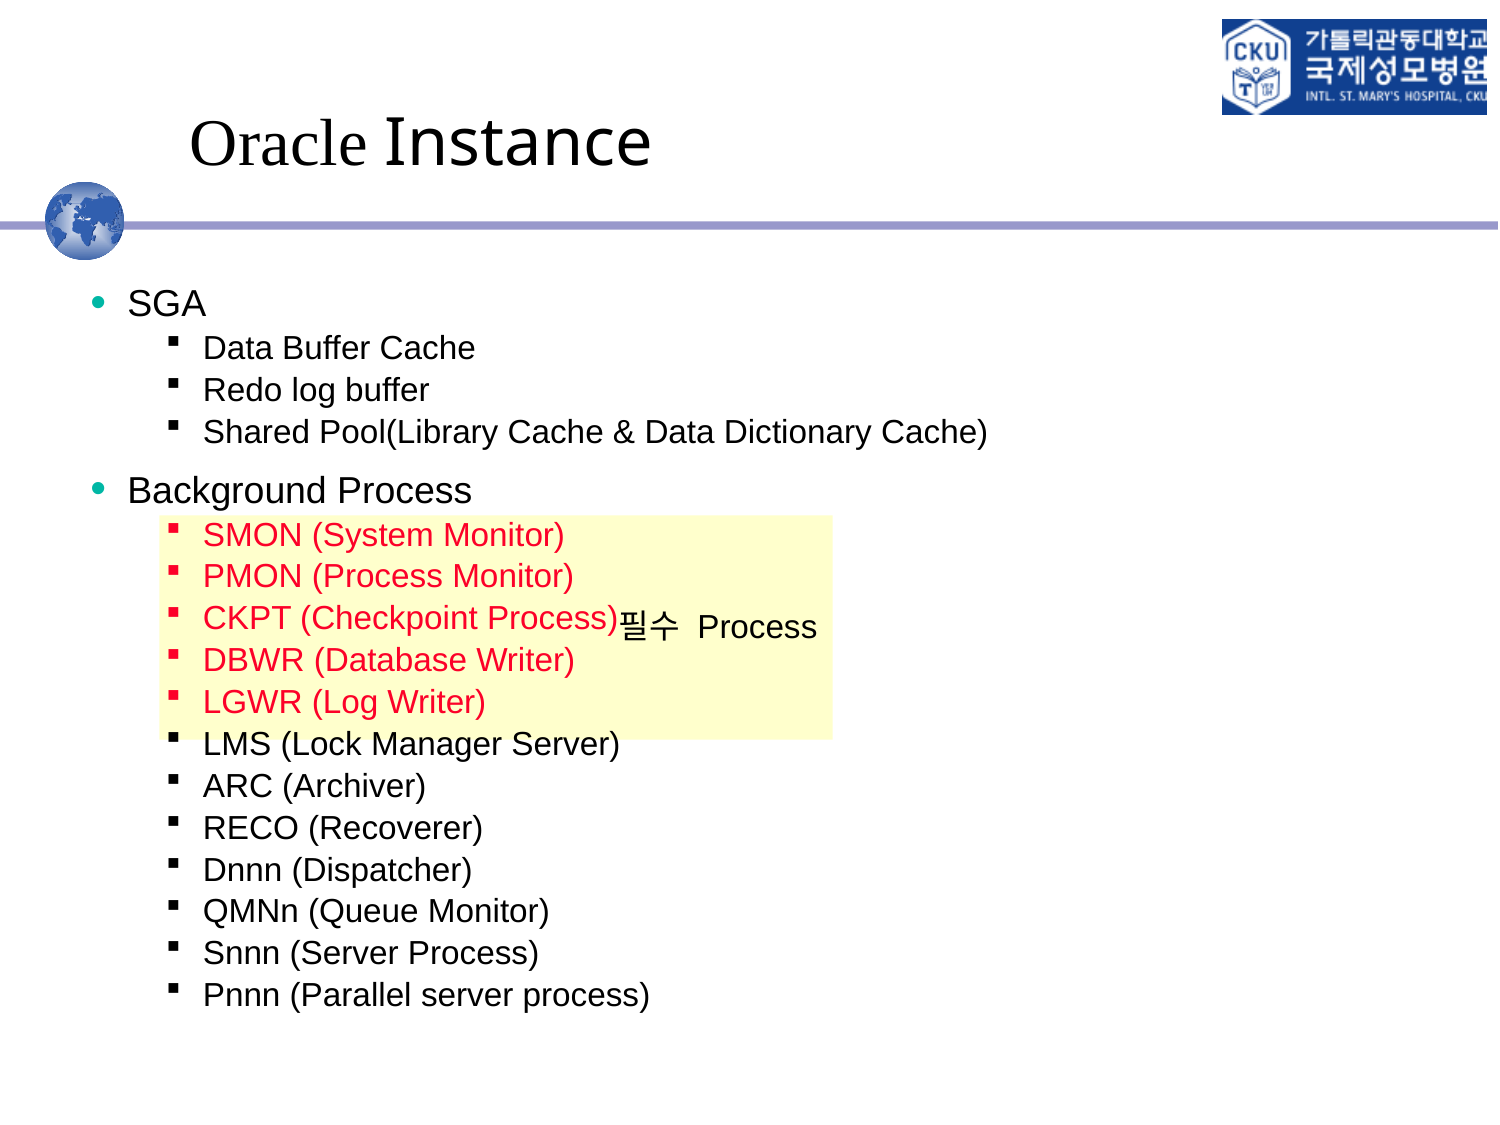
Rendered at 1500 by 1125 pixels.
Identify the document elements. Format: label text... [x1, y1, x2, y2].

list SGA Data Buffer Cache Redo log buffer Shared Pool(Library Cache & Data Dictionary Cache) Background Process SMON (System Monitor) PMON (Process Monitor) CKPT (Checkpoint Process) DBWR (Database Writer) LGWR (Log Writer) LMS (Lock Manager Server) ARC (Archiver) RECO (Recoverer) Dnnn (Dispatcher) QMNn (Queue Monitor) Snnn (Server Process) Pnnn (Parallel server process) [75, 267, 1444, 1057]
title Oracle Instance [174, 50, 1350, 238]
picture [1222, 19, 1487, 115]
text_box [147, 491, 1046, 681]
